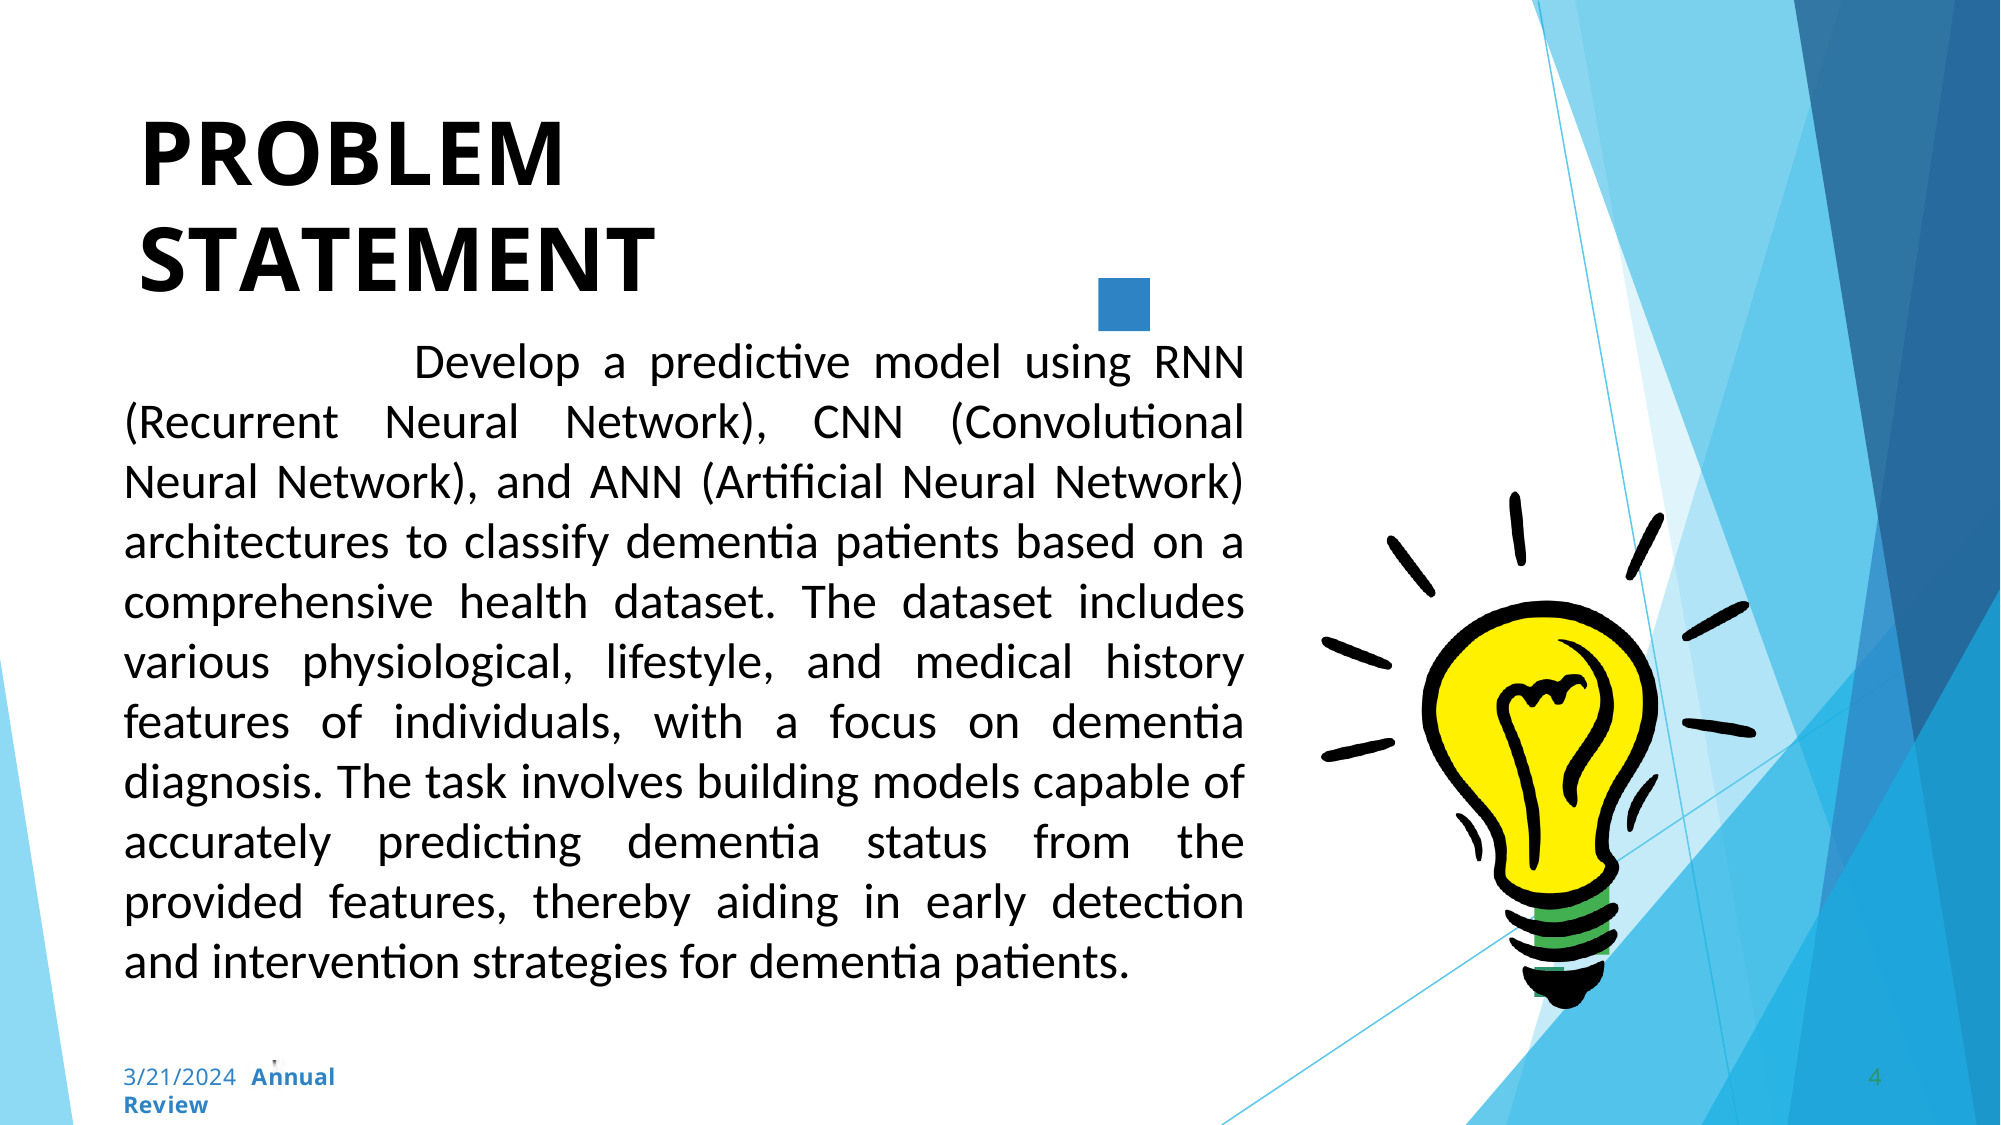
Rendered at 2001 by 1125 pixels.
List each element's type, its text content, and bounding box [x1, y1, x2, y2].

text_box [1098, 278, 1150, 320]
slide_number 4 [1862, 1061, 1888, 1125]
title PROBLEM STATEMENT [136, 94, 1062, 310]
text_box 3/21/2024 Annual Review [121, 1103, 417, 1118]
picture [110, 1060, 463, 1094]
text_box Develop a predictive model using RNN (Recurrent Neural Network), CNN (Convolutional Neural Network), and ANN (Artificial Neural Network) architectures to classify dementia patients based on a comprehensive health dataset. The dataset includes various physiological, lifestyle, and medical history features of individuals, with a focus on dementia diagnosis. The task involves building models capable of accurately predicting dementia status from the provided features, thereby aiding in early detection and intervention strategies for dementia patients. [108, 320, 1261, 996]
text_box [1310, 480, 1765, 1016]
